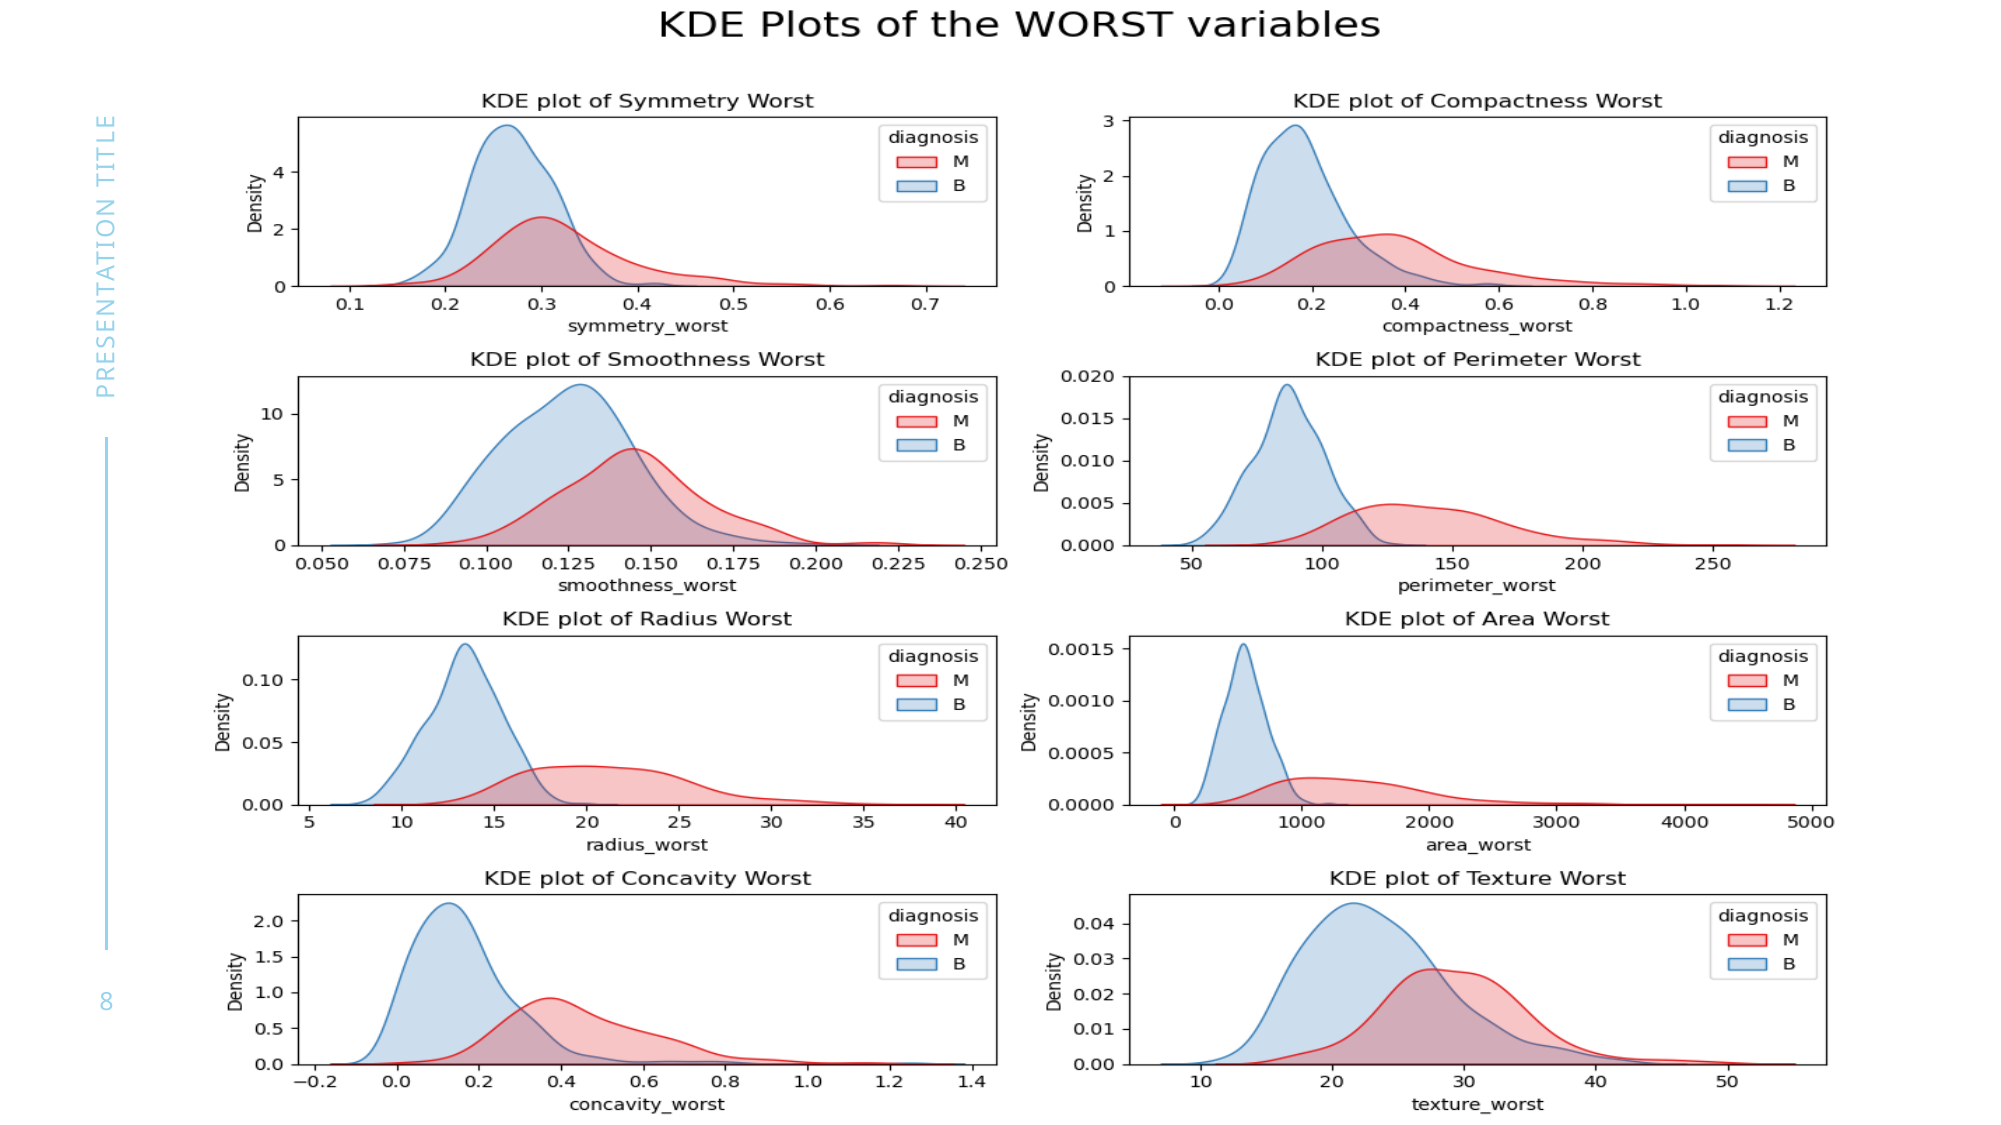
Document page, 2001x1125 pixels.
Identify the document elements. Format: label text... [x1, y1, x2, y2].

slide_number 8 [68, 987, 144, 1018]
picture [199, 0, 1850, 1125]
footer presentation title [90, 107, 122, 400]
